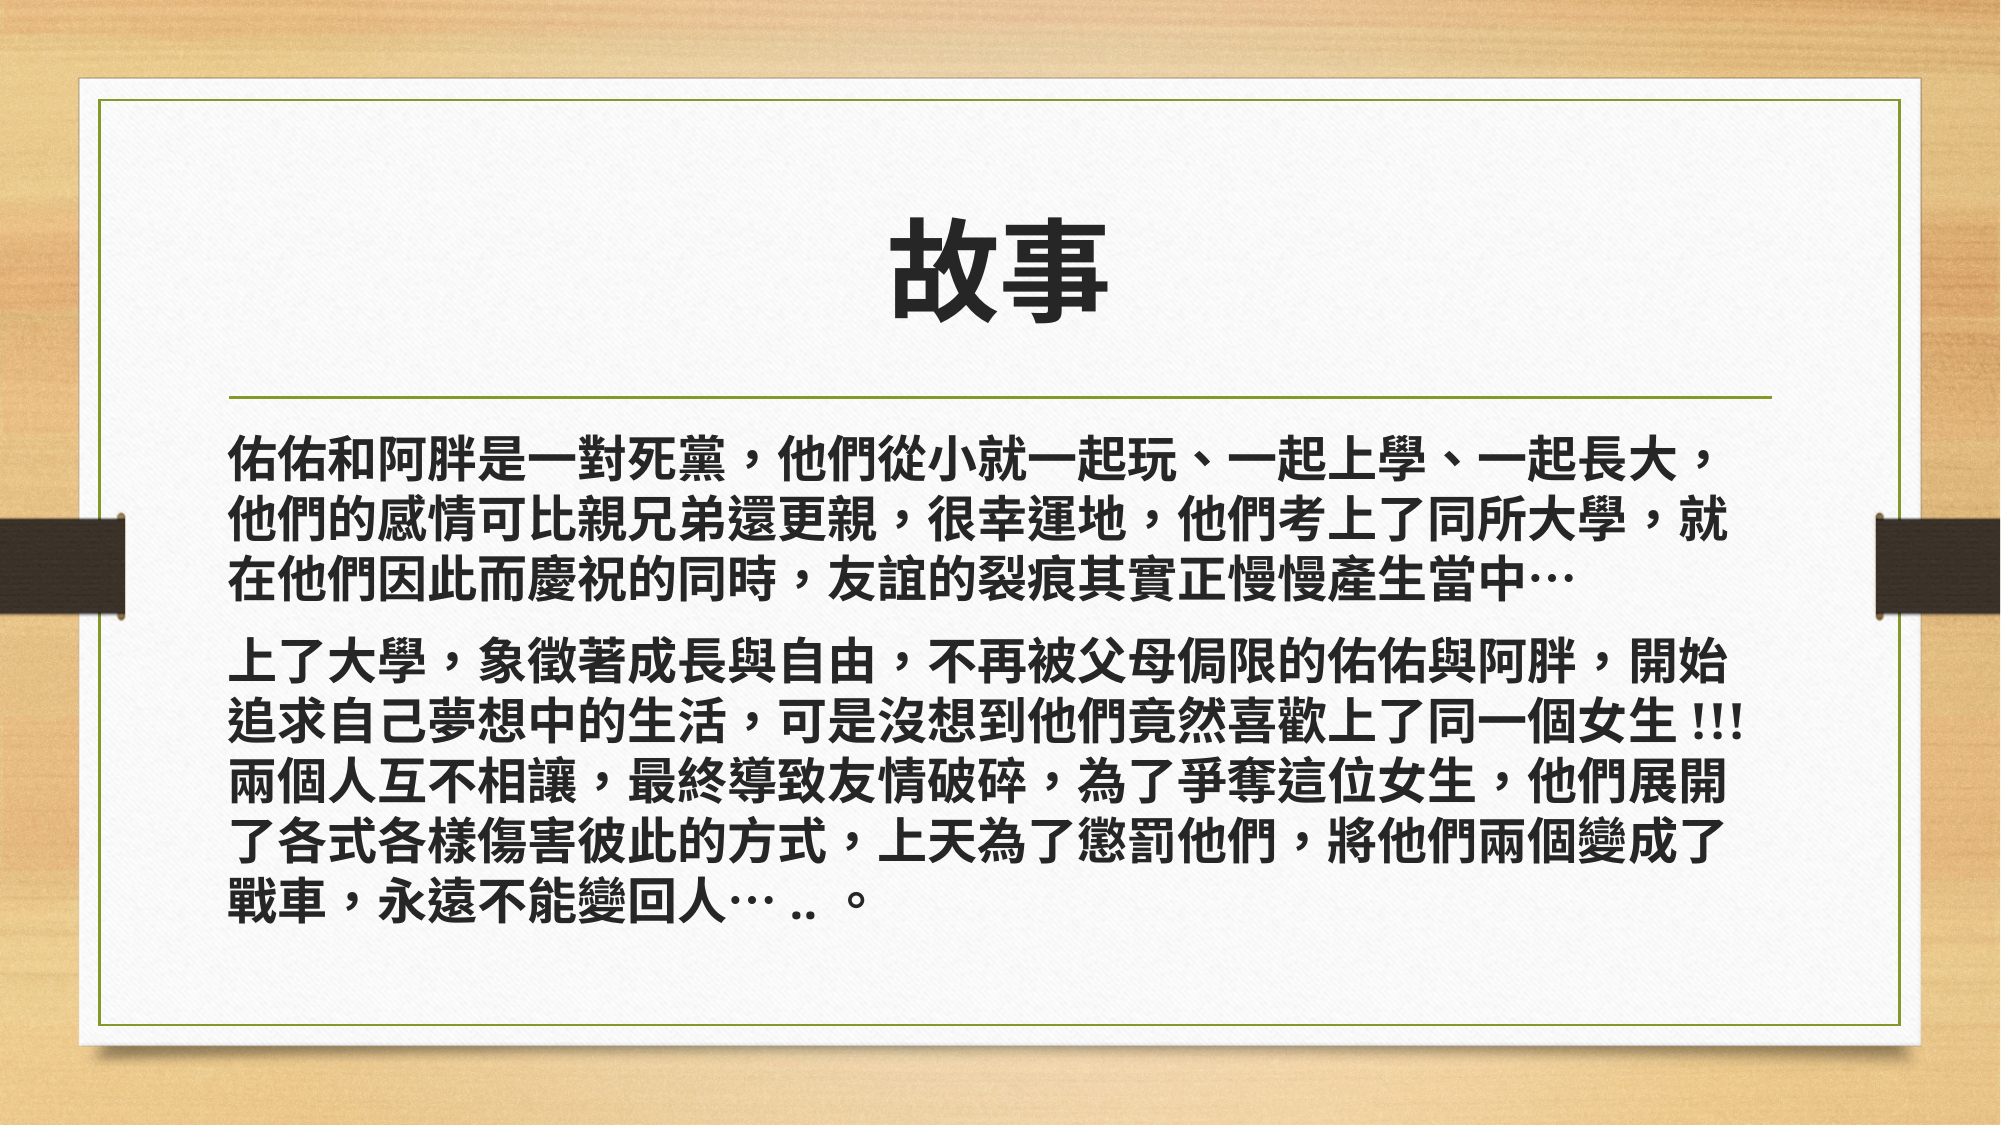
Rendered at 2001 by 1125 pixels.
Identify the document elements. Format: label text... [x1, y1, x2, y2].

title 故事 [212, 161, 1788, 375]
list 佑佑和阿胖是一對死黨，他們從小就一起玩、一起上學、一起長大，他們的感情可比親兄弟還更親，很幸運地，他們考上了同所大學，就在他們因此而慶祝的同時，友誼的裂痕其實正慢慢產生當中… 上了大學，象徵著成長與自由，不再被父母侷限的佑佑與阿胖，開始追求自己夢想中的生活，可是沒想到他們竟然喜歡上了同一個女生!!!兩個人互不相讓，最終導致友情破碎，為了爭奪這位女生，他們展開了各式各樣傷害彼此的方式，上天為了懲罰他們，將他們兩個變成了戰車，永遠不能變回人…..。 [212, 419, 1788, 964]
picture [0, 0, 2001, 1125]
